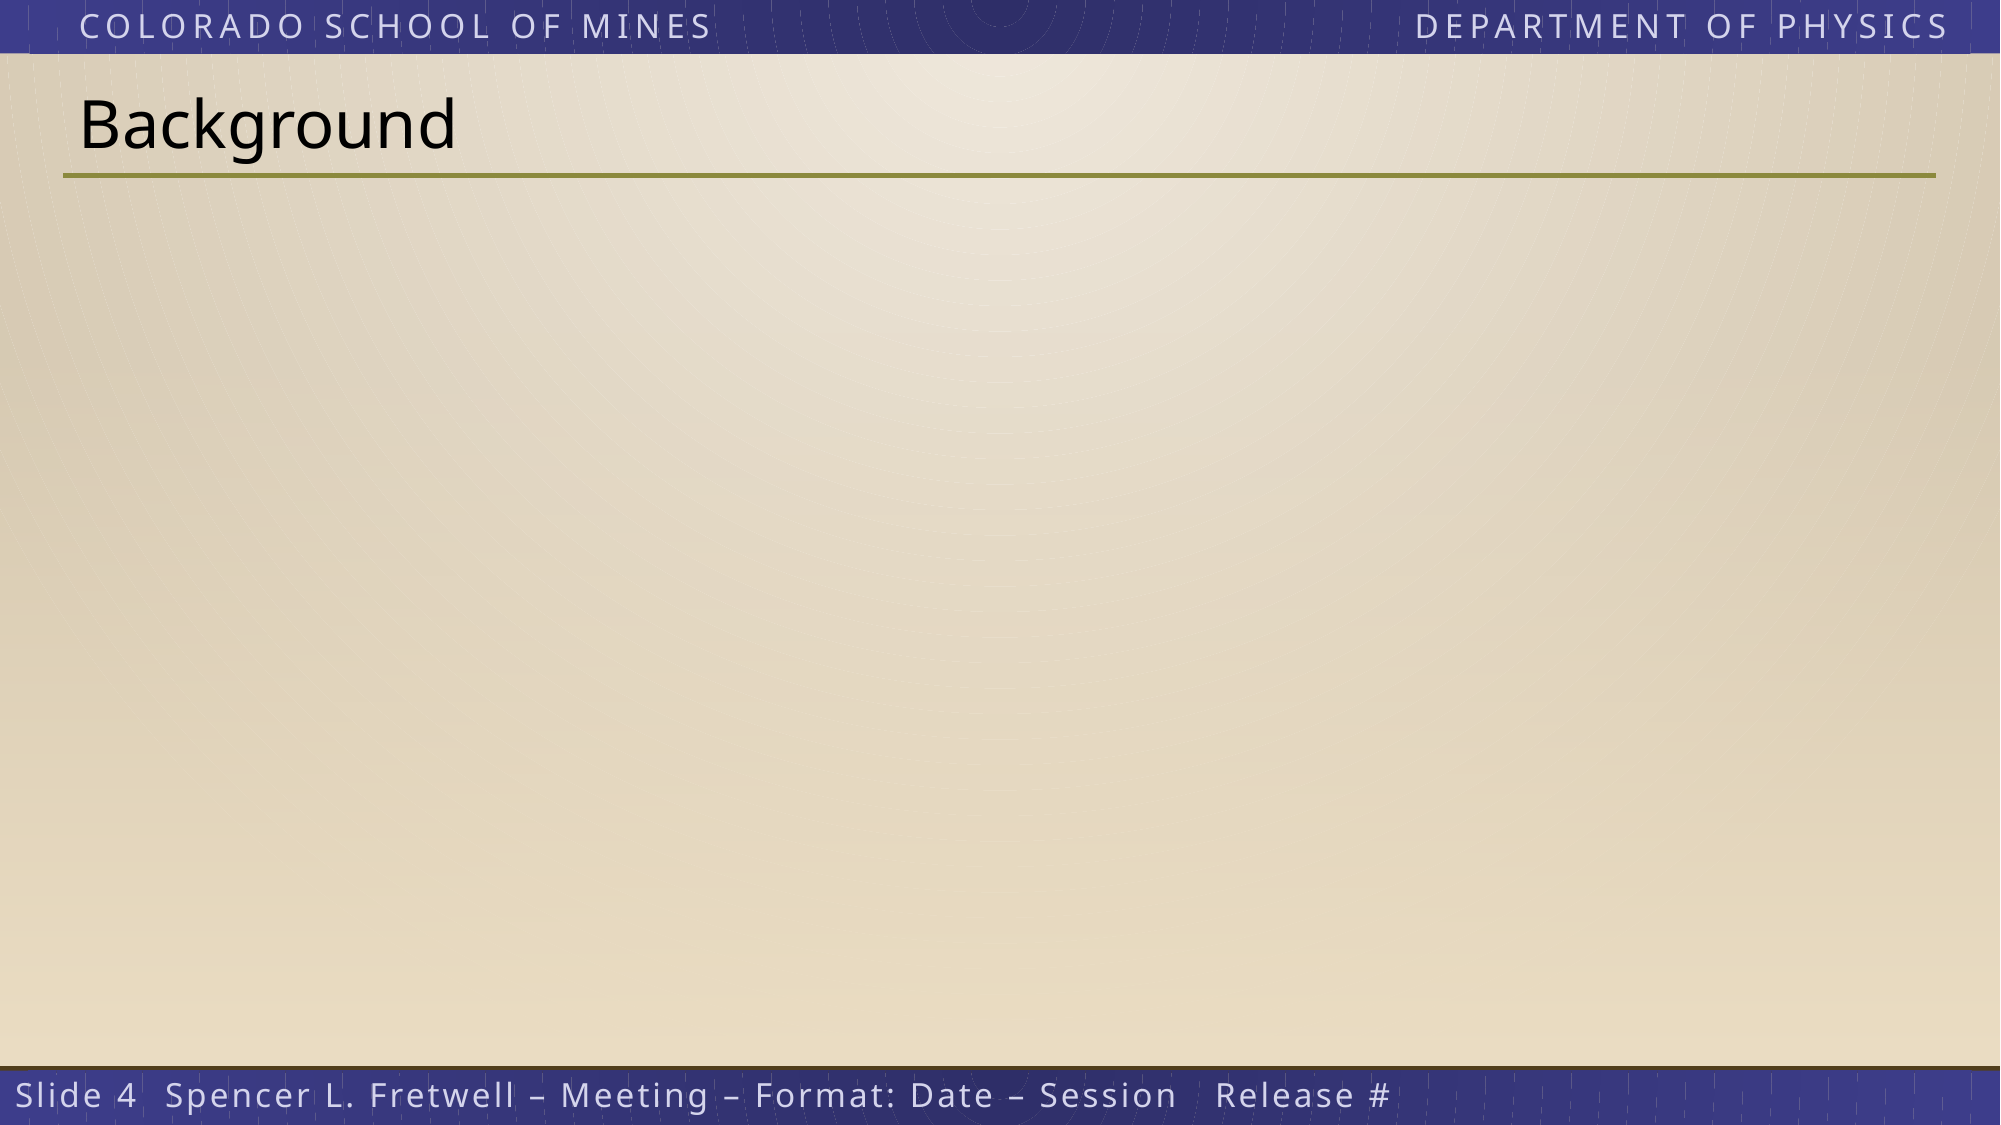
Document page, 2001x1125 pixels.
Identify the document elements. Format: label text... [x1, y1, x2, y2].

title Background [63, 83, 1640, 173]
